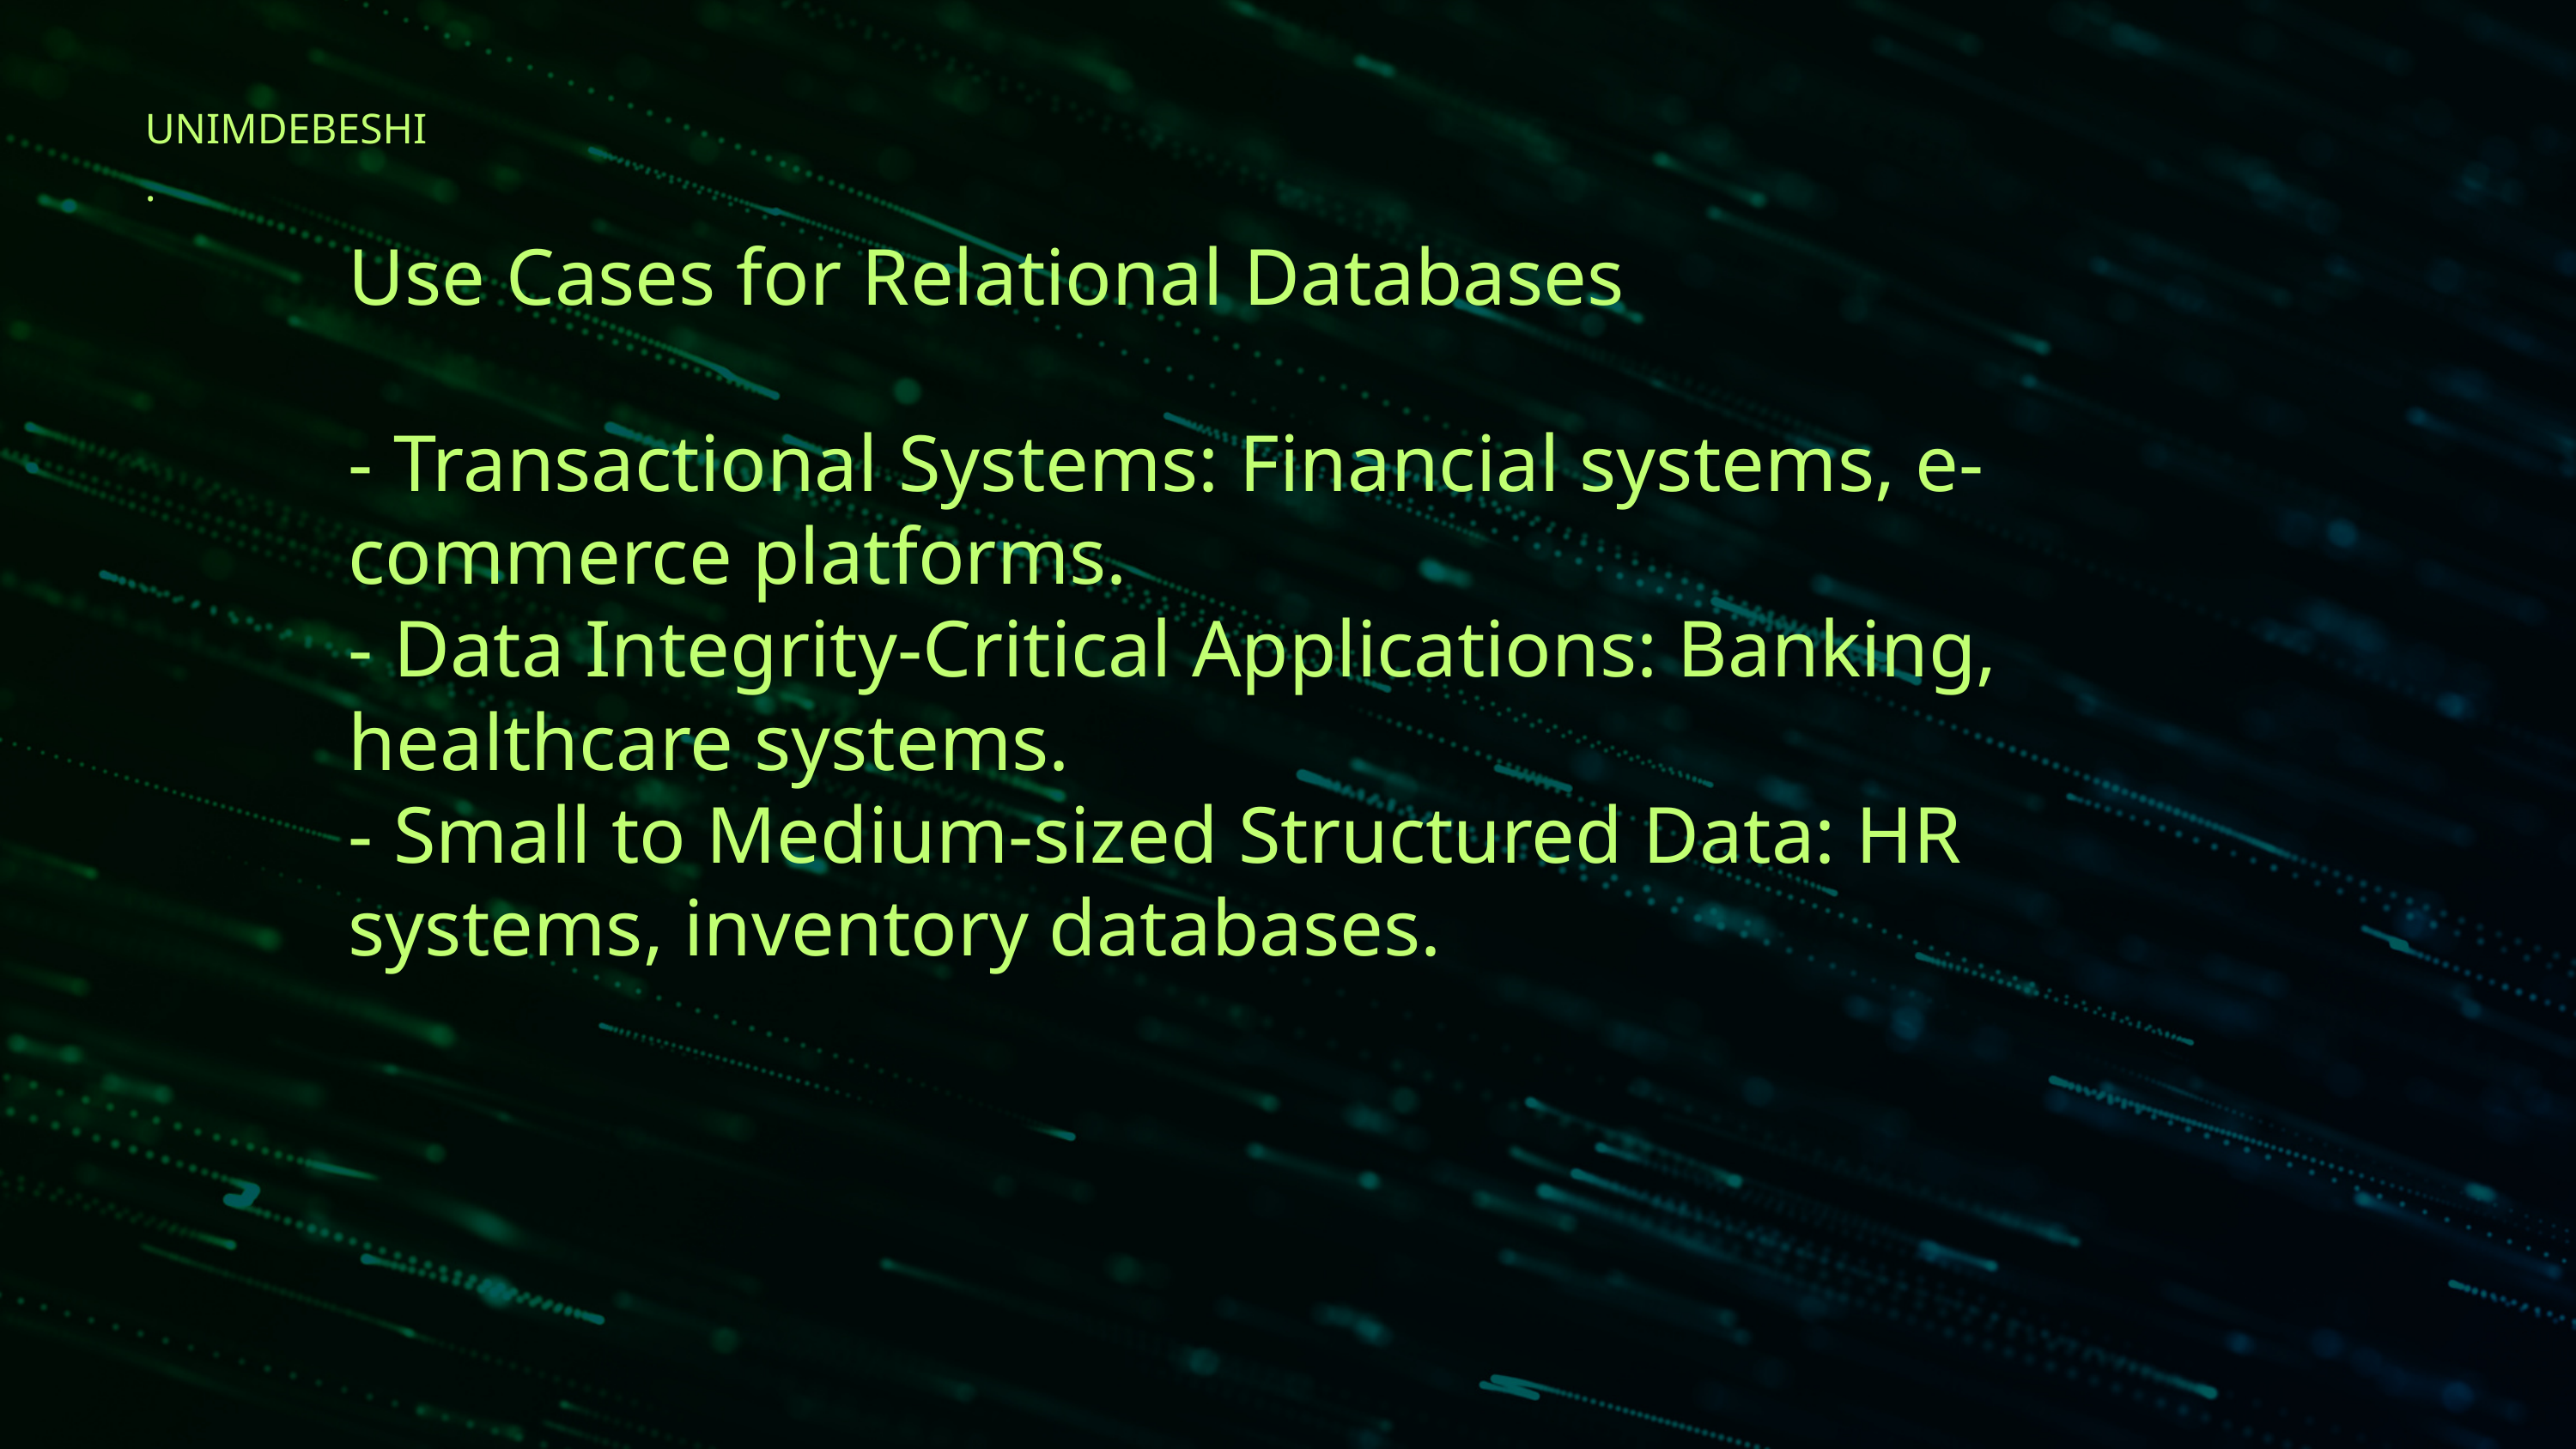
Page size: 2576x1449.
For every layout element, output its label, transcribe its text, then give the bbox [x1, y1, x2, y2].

text_box Use Cases for Relational Databases - Transactional Systems: Financial systems, e-commerce platforms. - Data Integrity-Critical Applications: Banking, healthcare systems. - Small to Medium-sized Structured Data: HR systems, inventory databases. [348, 227, 2268, 1065]
text_box [0, 0, 2576, 1449]
text_box UNIMDEBESHI. [144, 94, 429, 209]
